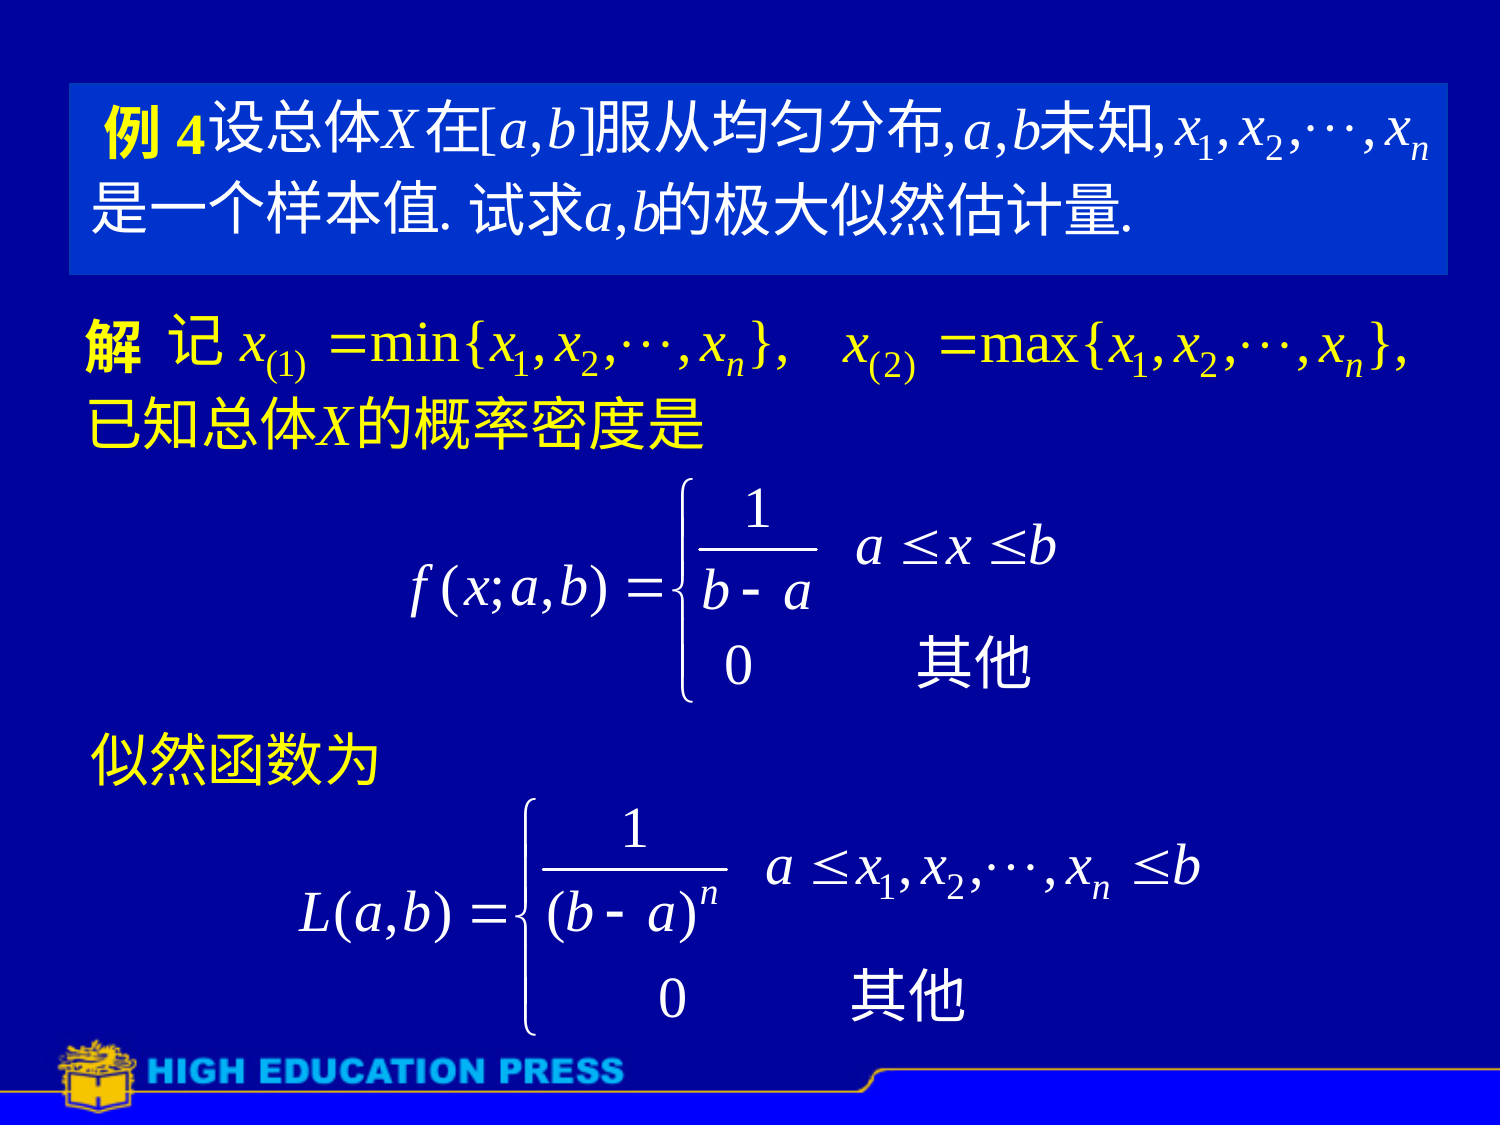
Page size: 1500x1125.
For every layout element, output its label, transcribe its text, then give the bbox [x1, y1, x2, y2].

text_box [164, 311, 794, 391]
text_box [89, 727, 384, 795]
text_box 例4 [89, 96, 207, 175]
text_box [89, 177, 452, 243]
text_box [464, 177, 1135, 247]
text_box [960, 97, 1164, 165]
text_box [1168, 95, 1434, 167]
text_box 解 [70, 310, 163, 388]
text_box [837, 311, 1413, 392]
text_box [70, 83, 1447, 275]
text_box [294, 794, 1206, 1041]
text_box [206, 96, 961, 166]
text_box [89, 391, 709, 459]
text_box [395, 473, 1061, 708]
picture [0, 0, 1500, 1125]
